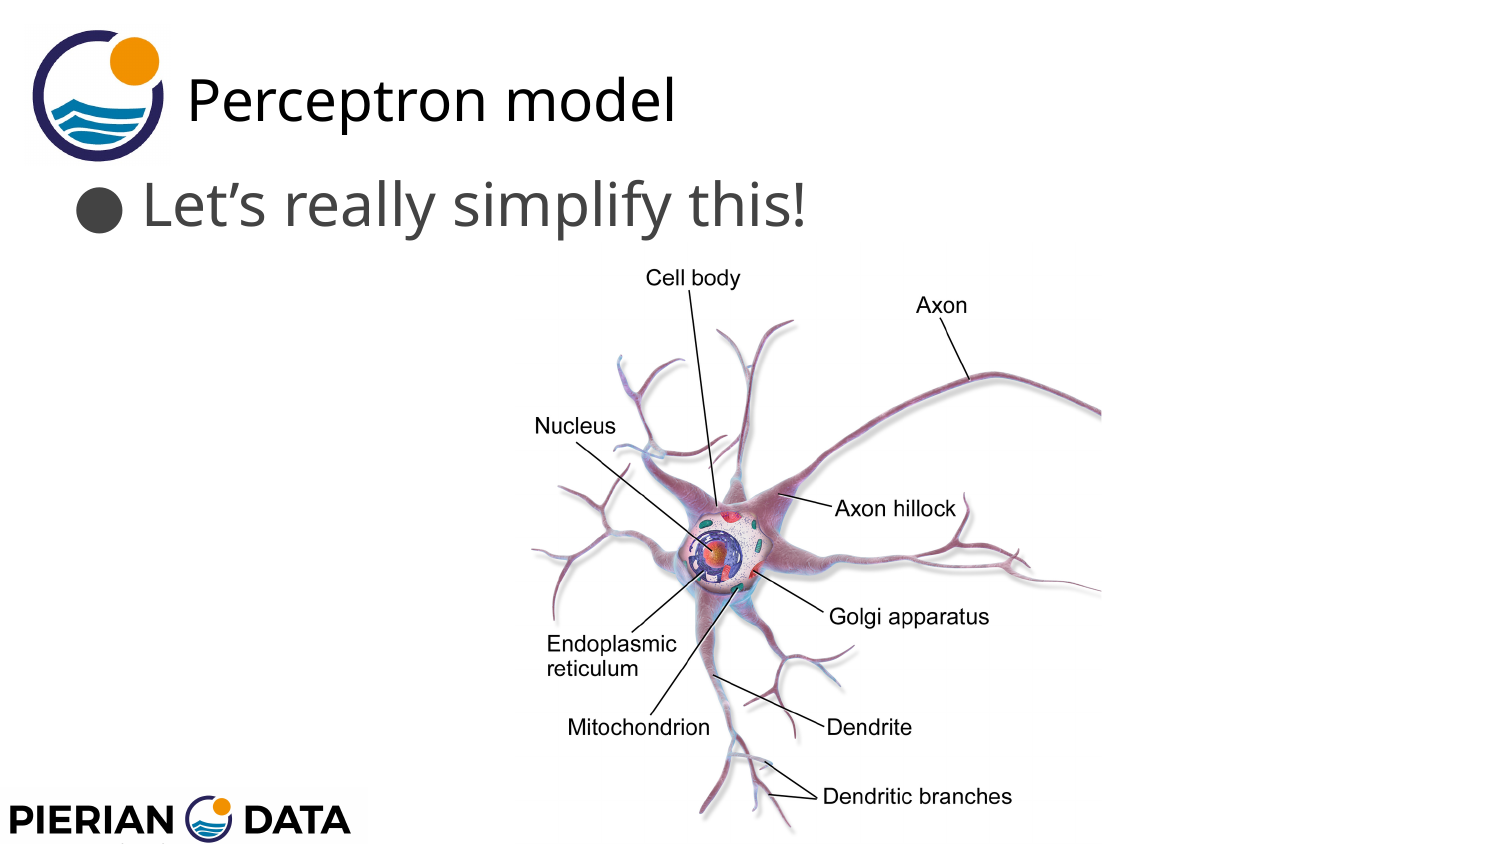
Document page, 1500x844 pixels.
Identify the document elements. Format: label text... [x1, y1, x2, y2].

title Perceptron model [176, 48, 1449, 143]
picture [24, 24, 172, 167]
picture [514, 242, 1102, 844]
list Let’s really simplify this! [51, 151, 1476, 712]
picture [0, 787, 368, 844]
